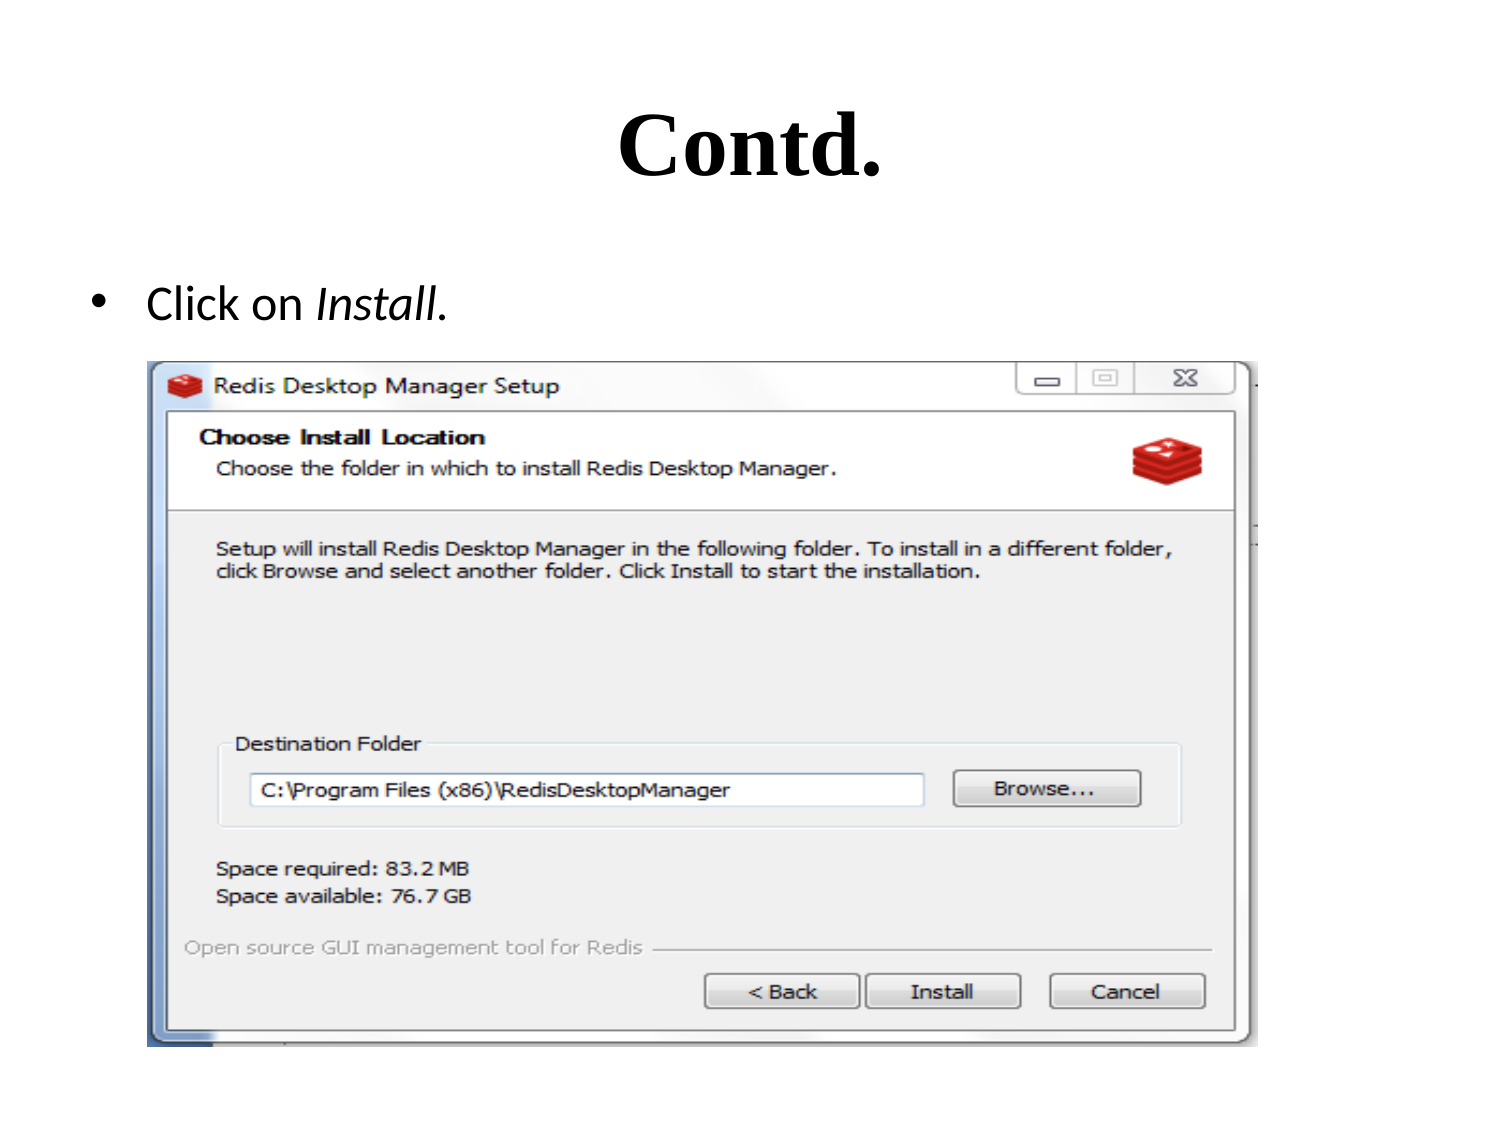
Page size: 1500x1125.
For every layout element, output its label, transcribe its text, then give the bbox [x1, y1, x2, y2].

list Click on Install. [75, 262, 1425, 1005]
title Contd. [75, 45, 1425, 233]
picture [147, 361, 1259, 1048]
